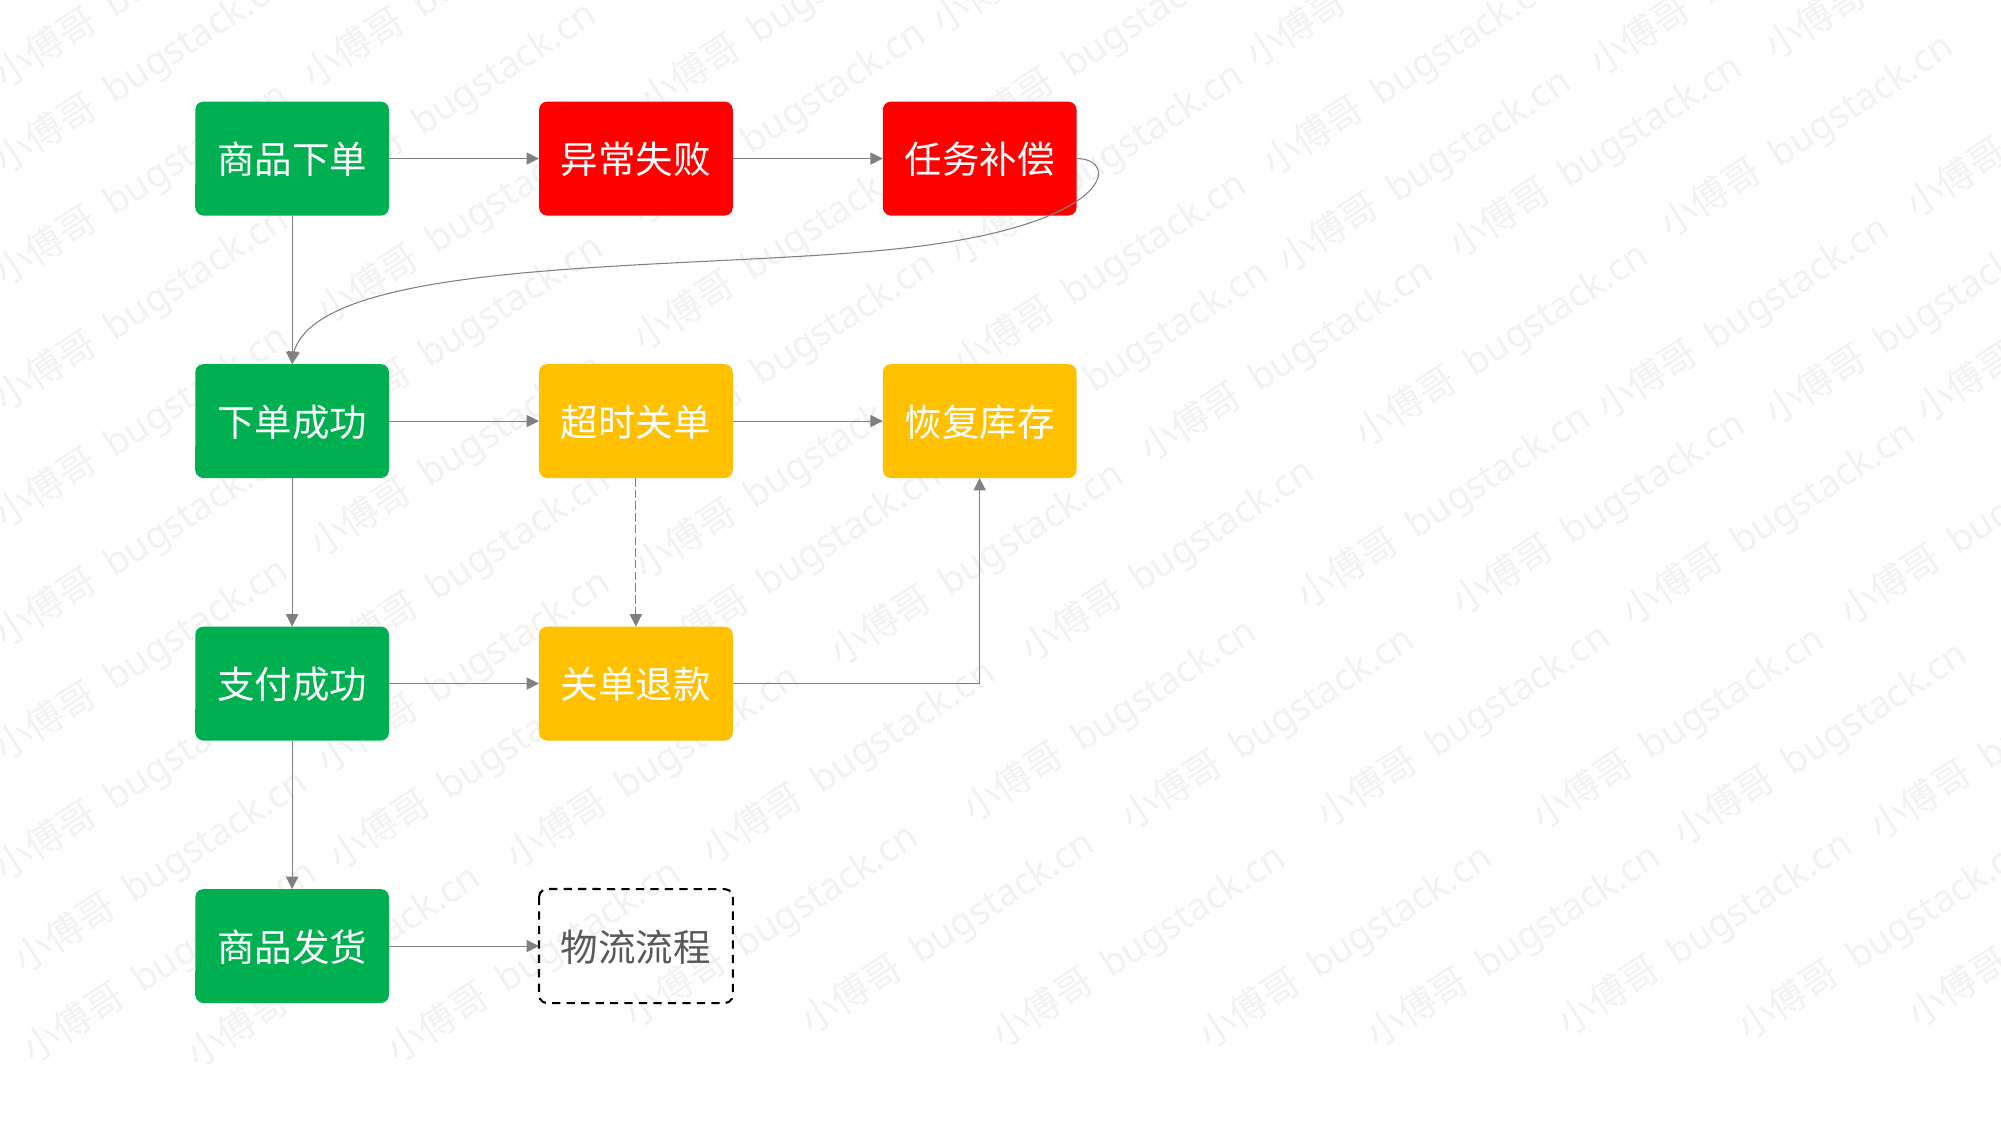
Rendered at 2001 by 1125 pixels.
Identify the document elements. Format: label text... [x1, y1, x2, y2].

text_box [292, 158, 1077, 365]
text_box 物流流程 [537, 887, 734, 1005]
text_box 商品下单 [194, 100, 391, 217]
text_box 超时关单 [537, 365, 734, 480]
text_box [732, 478, 980, 684]
text_box 下单成功 [194, 362, 391, 480]
text_box 商品发货 [194, 887, 391, 1005]
text_box 恢复库存 [881, 365, 1078, 480]
text_box 异常失败 [537, 100, 734, 158]
text_box 支付成功 [194, 625, 391, 742]
text_box 关单退款 [537, 625, 734, 742]
text_box 任务补偿 [881, 100, 1078, 158]
